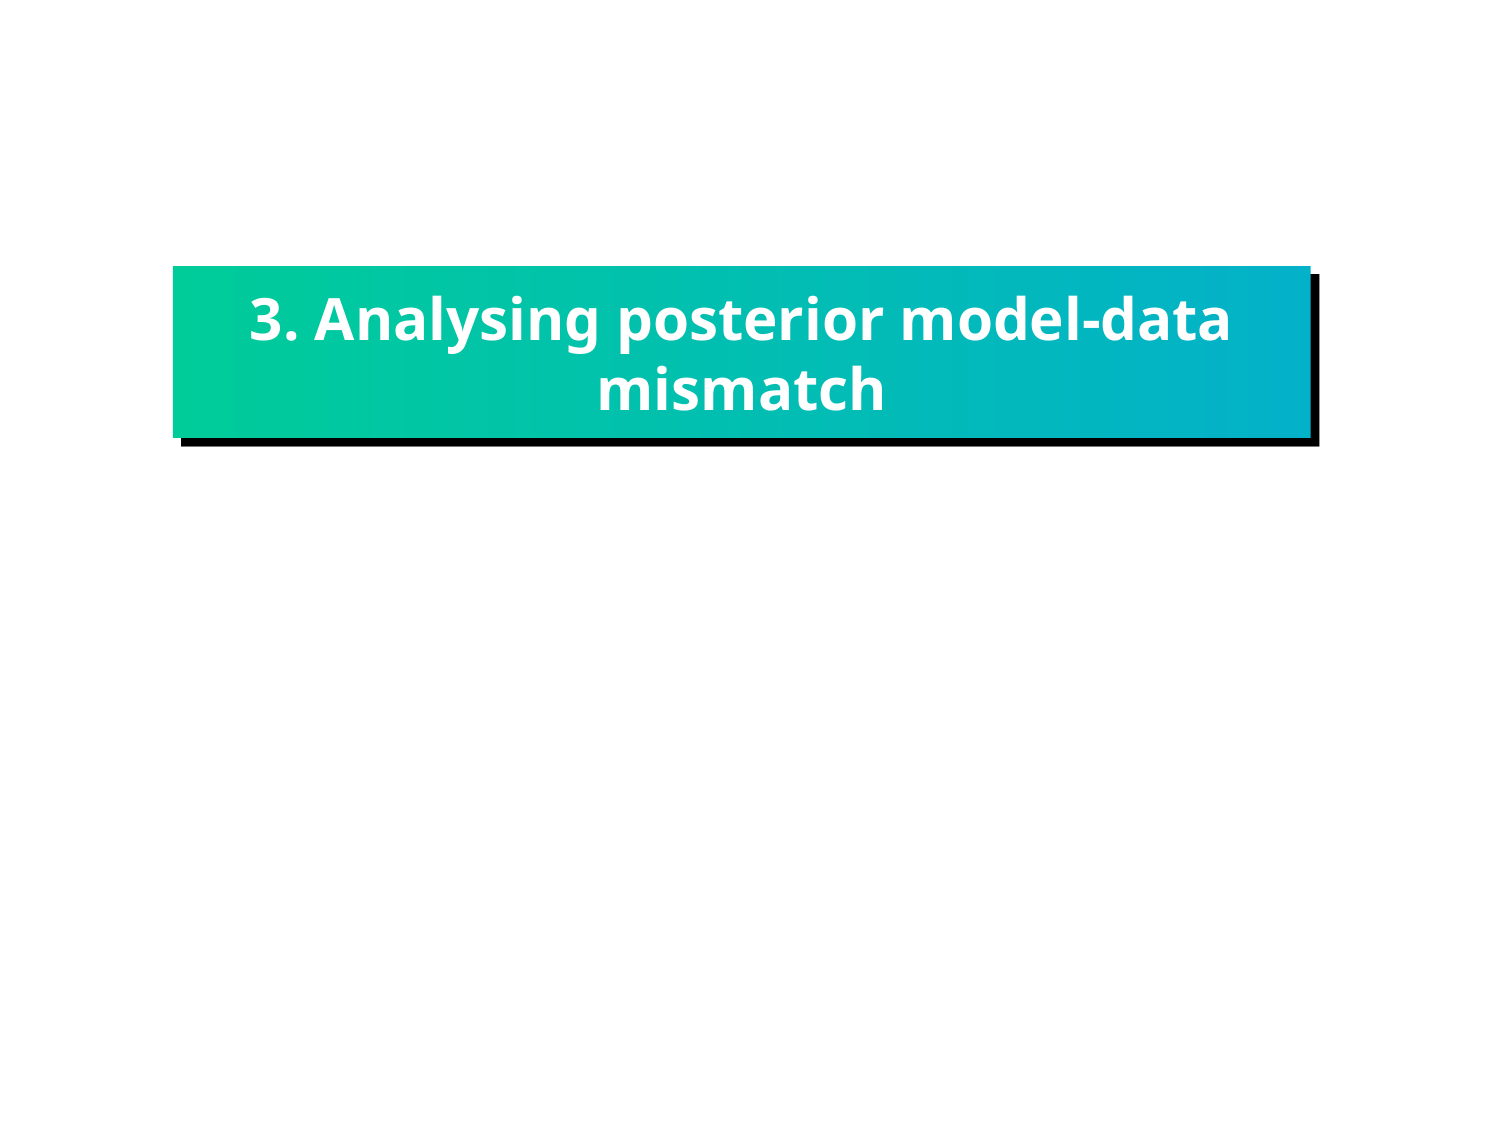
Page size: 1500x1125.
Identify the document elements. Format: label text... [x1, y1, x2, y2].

title 3. Analysing posterior model-data mismatch [172, 265, 1311, 439]
